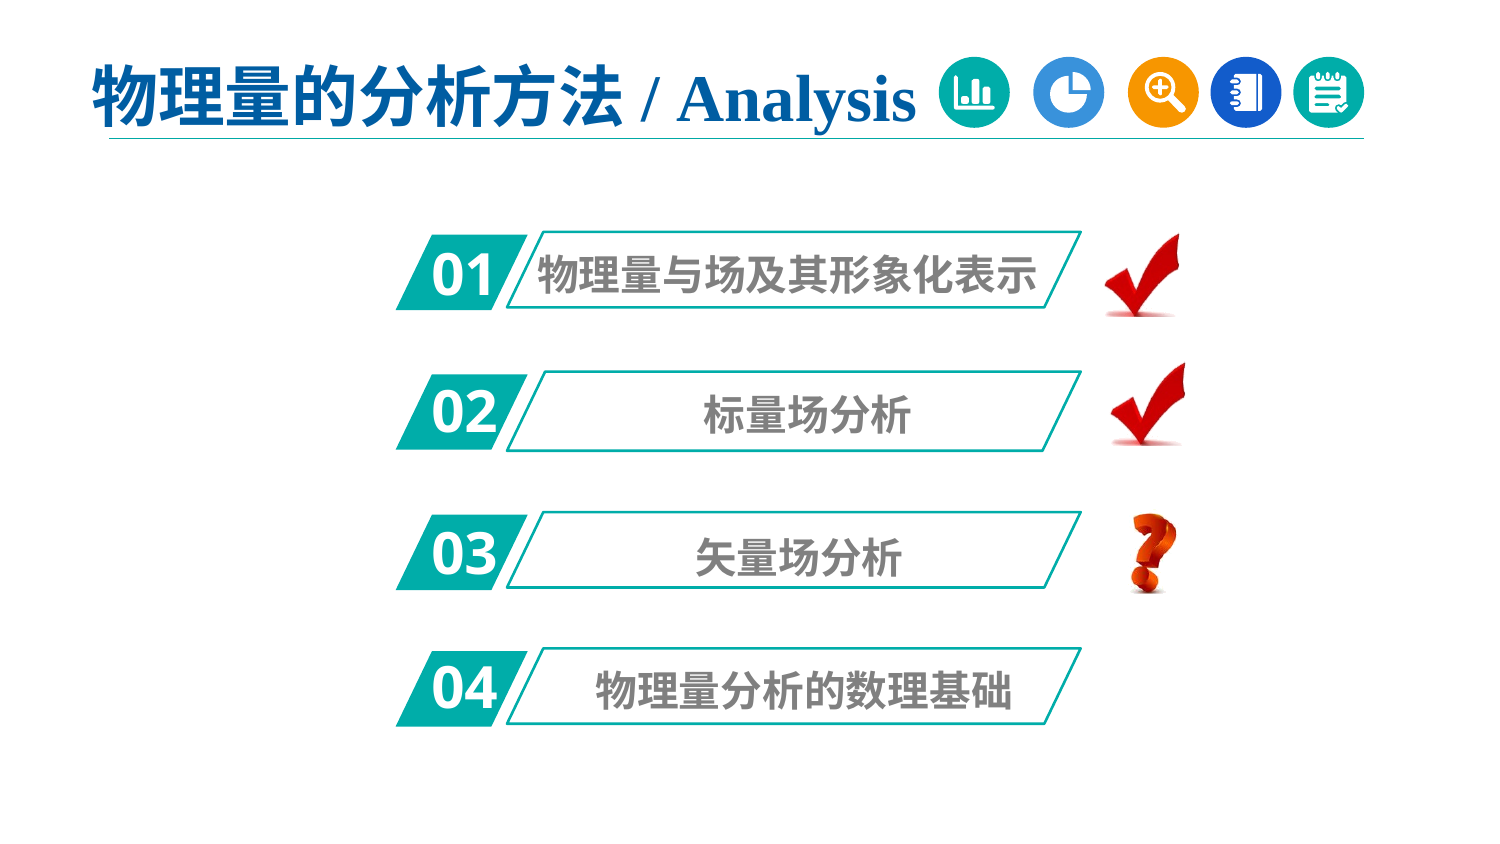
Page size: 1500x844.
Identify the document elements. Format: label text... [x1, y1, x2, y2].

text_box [1210, 56, 1282, 129]
picture [1098, 231, 1191, 317]
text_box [1033, 56, 1105, 129]
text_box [395, 642, 543, 730]
text_box [543, 229, 1083, 310]
text_box 物理量分析的数理基础 [1049, 684, 1067, 721]
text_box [1127, 56, 1200, 128]
picture [1125, 507, 1188, 594]
text_box 矢量场分析 [1047, 558, 1062, 588]
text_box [1293, 56, 1365, 129]
text_box [543, 509, 1083, 590]
text_box [544, 369, 1083, 453]
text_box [395, 366, 543, 454]
text_box [545, 646, 1083, 726]
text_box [938, 56, 1010, 129]
text_box 标量场分析 [1049, 399, 1071, 445]
text_box 物理量的分析方法/ Analysis [76, 46, 980, 142]
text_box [395, 508, 543, 595]
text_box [395, 229, 543, 316]
picture [1104, 360, 1197, 446]
